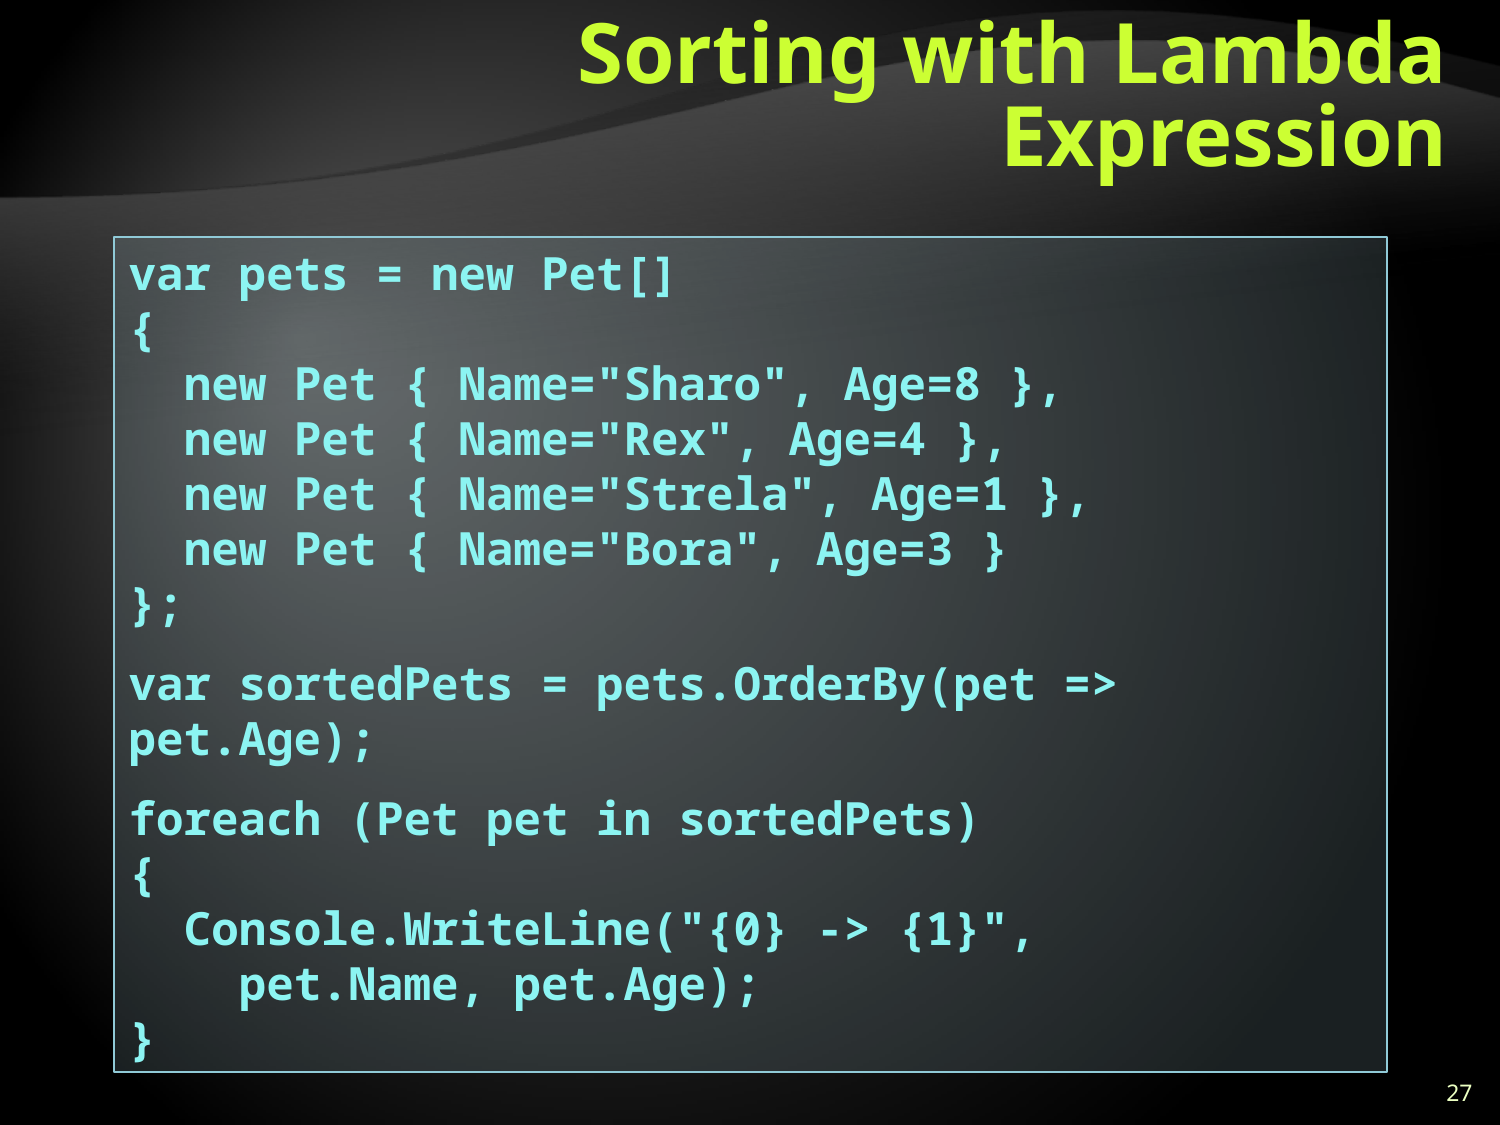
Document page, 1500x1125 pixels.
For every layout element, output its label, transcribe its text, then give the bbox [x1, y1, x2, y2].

text_box var pets = new Pet[] { new Pet { Name="Sharo", Age=8 }, new Pet { Name="Rex", Age=4 }, new Pet { Name="Strela", Age=1 }, new Pet { Name="Bora", Age=3 } }; var sortedPets = pets.OrderBy(pet => pet.Age); foreach (Pet pet in sortedPets) { Console.WriteLine("{0} -> {1}", pet.Name, pet.Age); } [113, 237, 1388, 1072]
slide_number 27 [1412, 1074, 1488, 1113]
title Sorting with Lambda Expression [300, 24, 1463, 175]
picture [0, 0, 1500, 1125]
